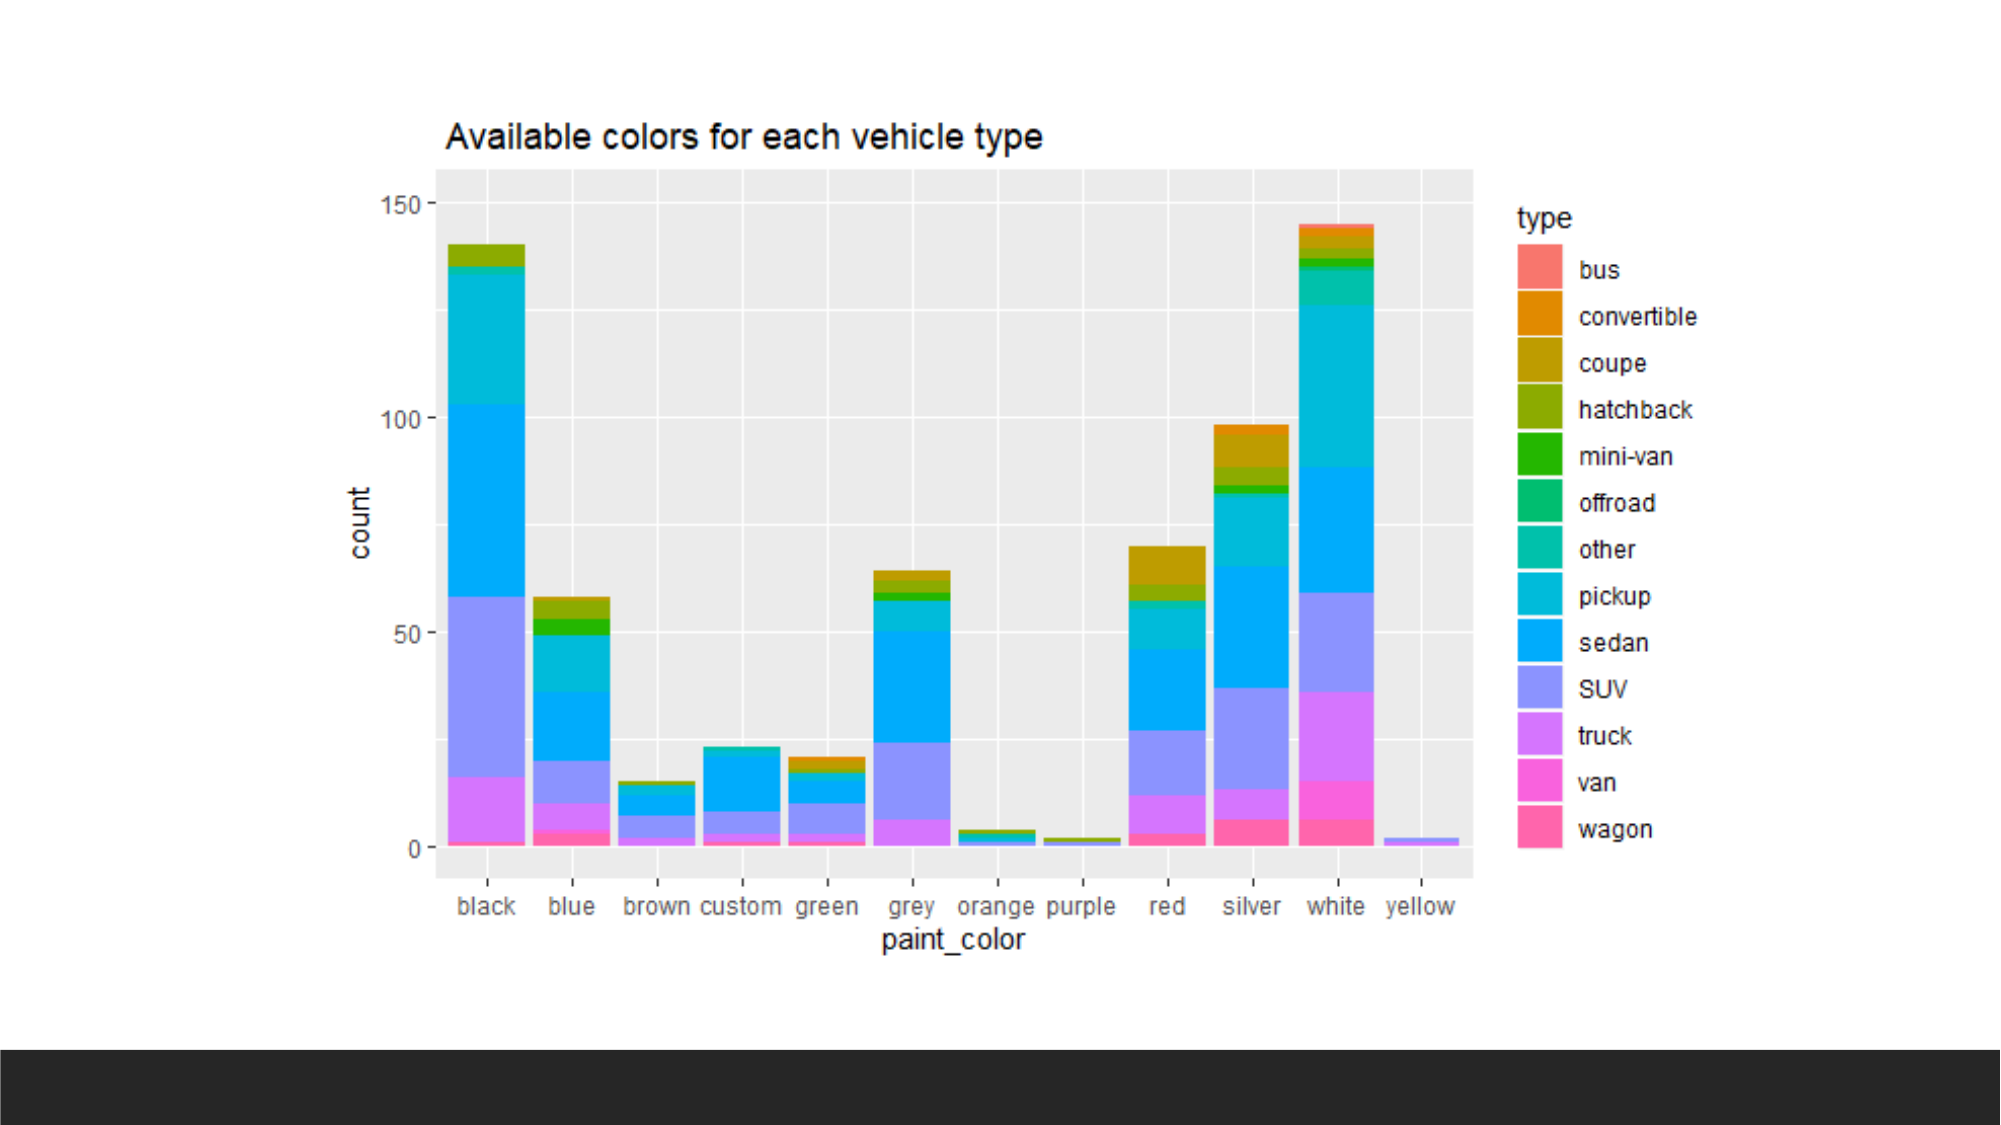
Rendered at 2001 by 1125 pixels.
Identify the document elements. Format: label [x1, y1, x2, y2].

picture [328, 104, 1729, 970]
